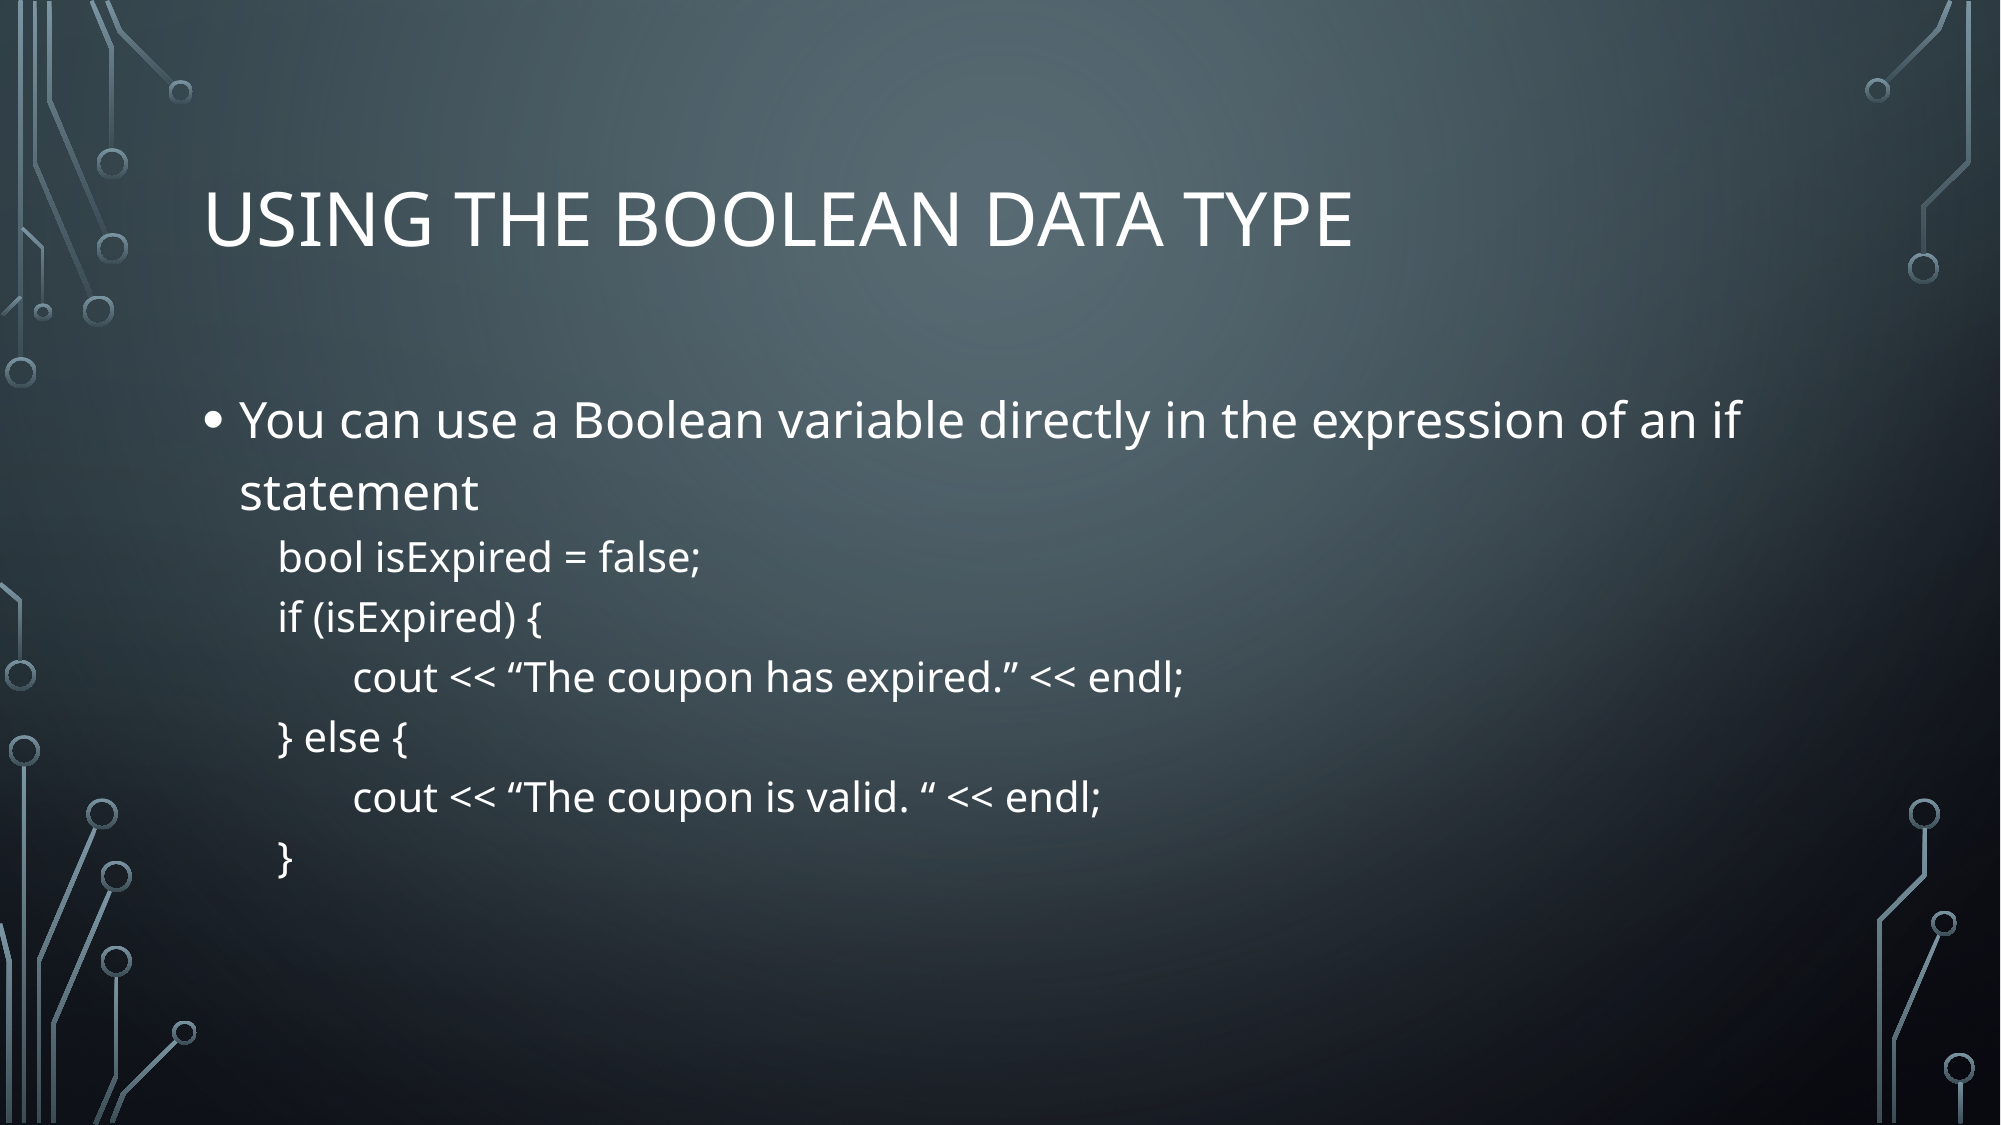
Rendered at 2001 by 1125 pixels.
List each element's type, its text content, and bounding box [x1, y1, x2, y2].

list You can use a Boolean variable directly in the expression of an if statement bool isExpired = false; if (isExpired) { cout << “The coupon has expired.” << endl; } else { cout << “The coupon is valid. “ << endl; } [187, 369, 1813, 950]
title Using the Boolean data type [187, 101, 1813, 344]
